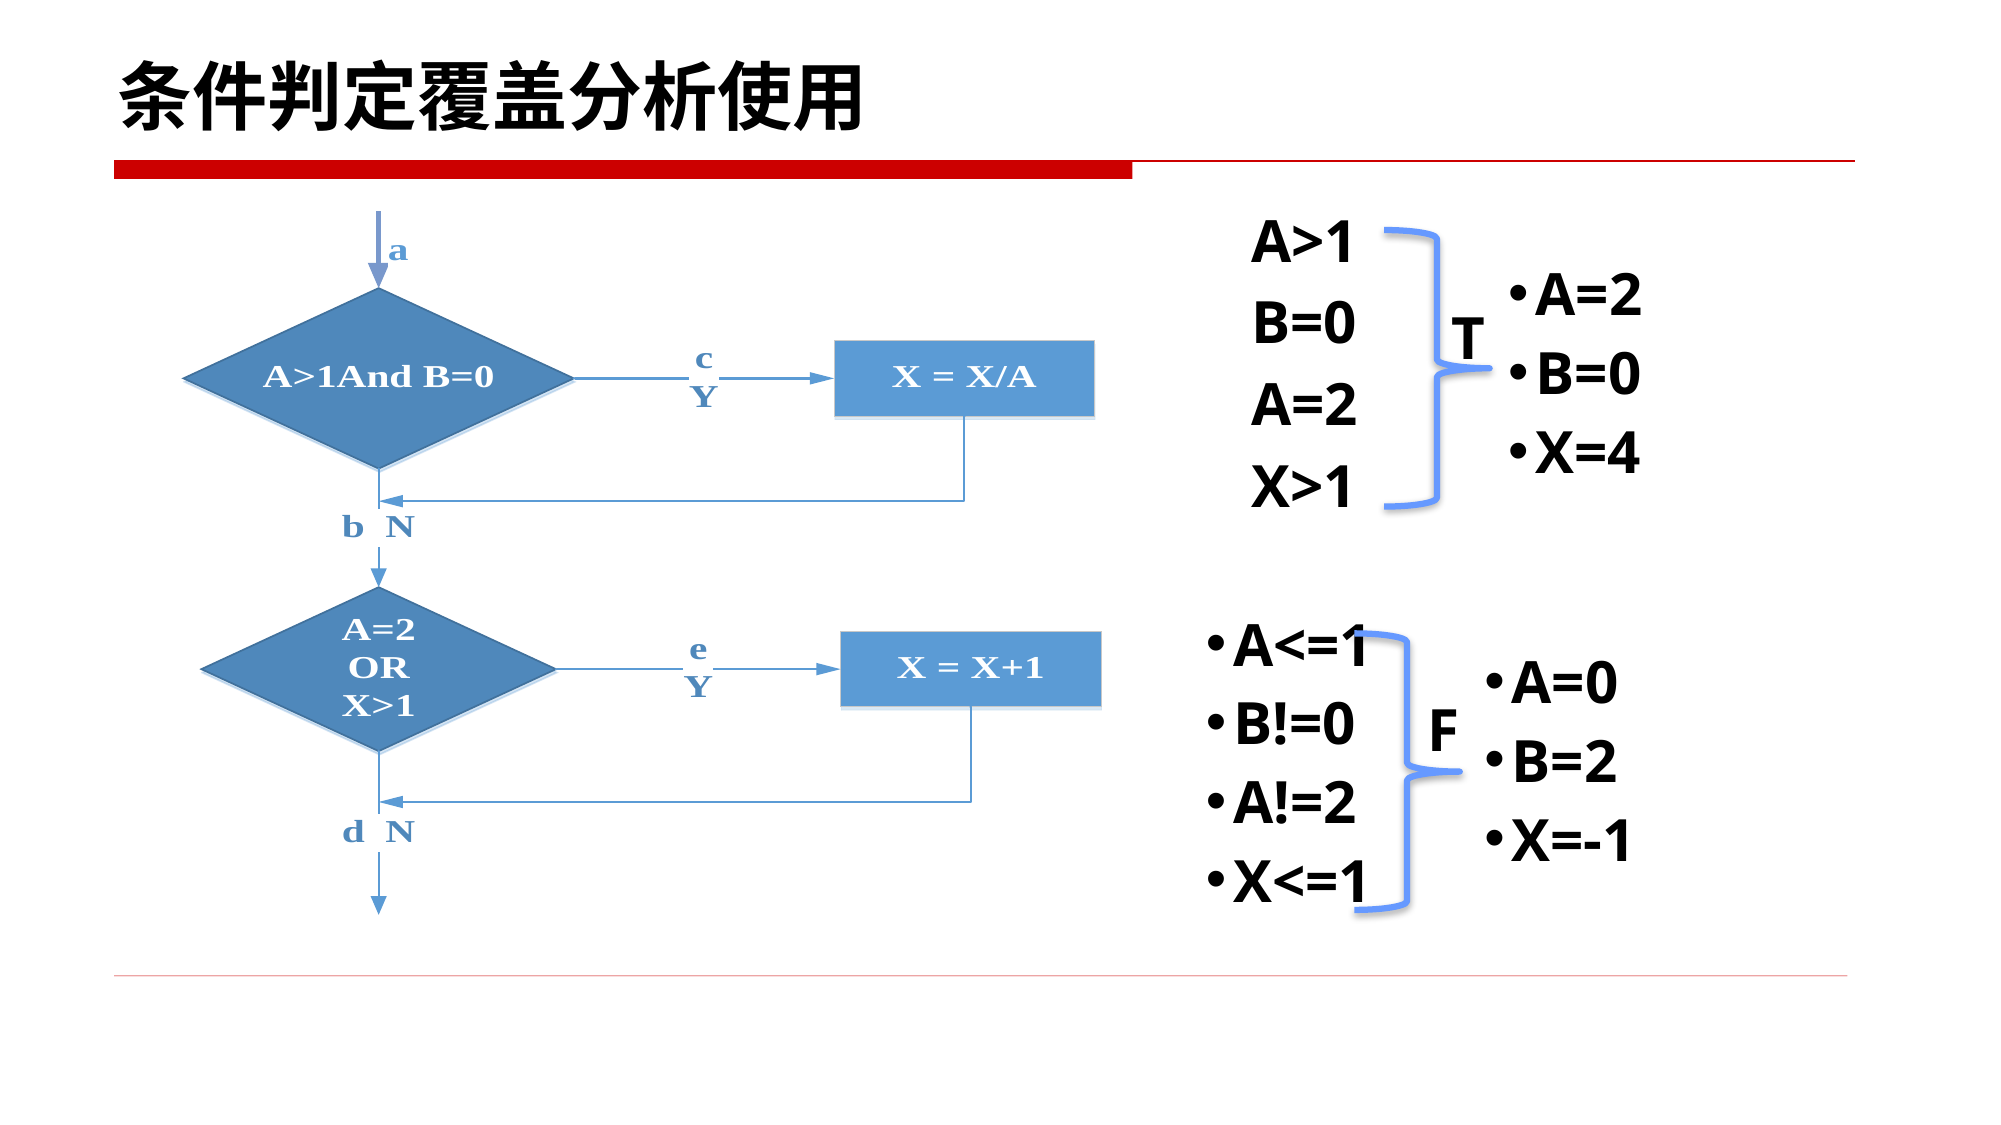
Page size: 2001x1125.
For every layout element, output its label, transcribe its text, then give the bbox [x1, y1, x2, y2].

title 条件判定覆盖分析使用 [102, 5, 1876, 148]
text_box A<=1 B!=0 A!=2 X<=1 [1205, 607, 1495, 949]
text_box A=0 B=2 X=-1 [1484, 645, 1739, 986]
text_box [1384, 226, 1441, 510]
list A>1 B=0 A=2 X>1 [1236, 196, 2000, 991]
picture [172, 207, 1113, 918]
text_box A=2 B=0 X=4 [1508, 257, 1763, 598]
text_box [1354, 633, 1483, 911]
text_box T [1436, 293, 1506, 379]
